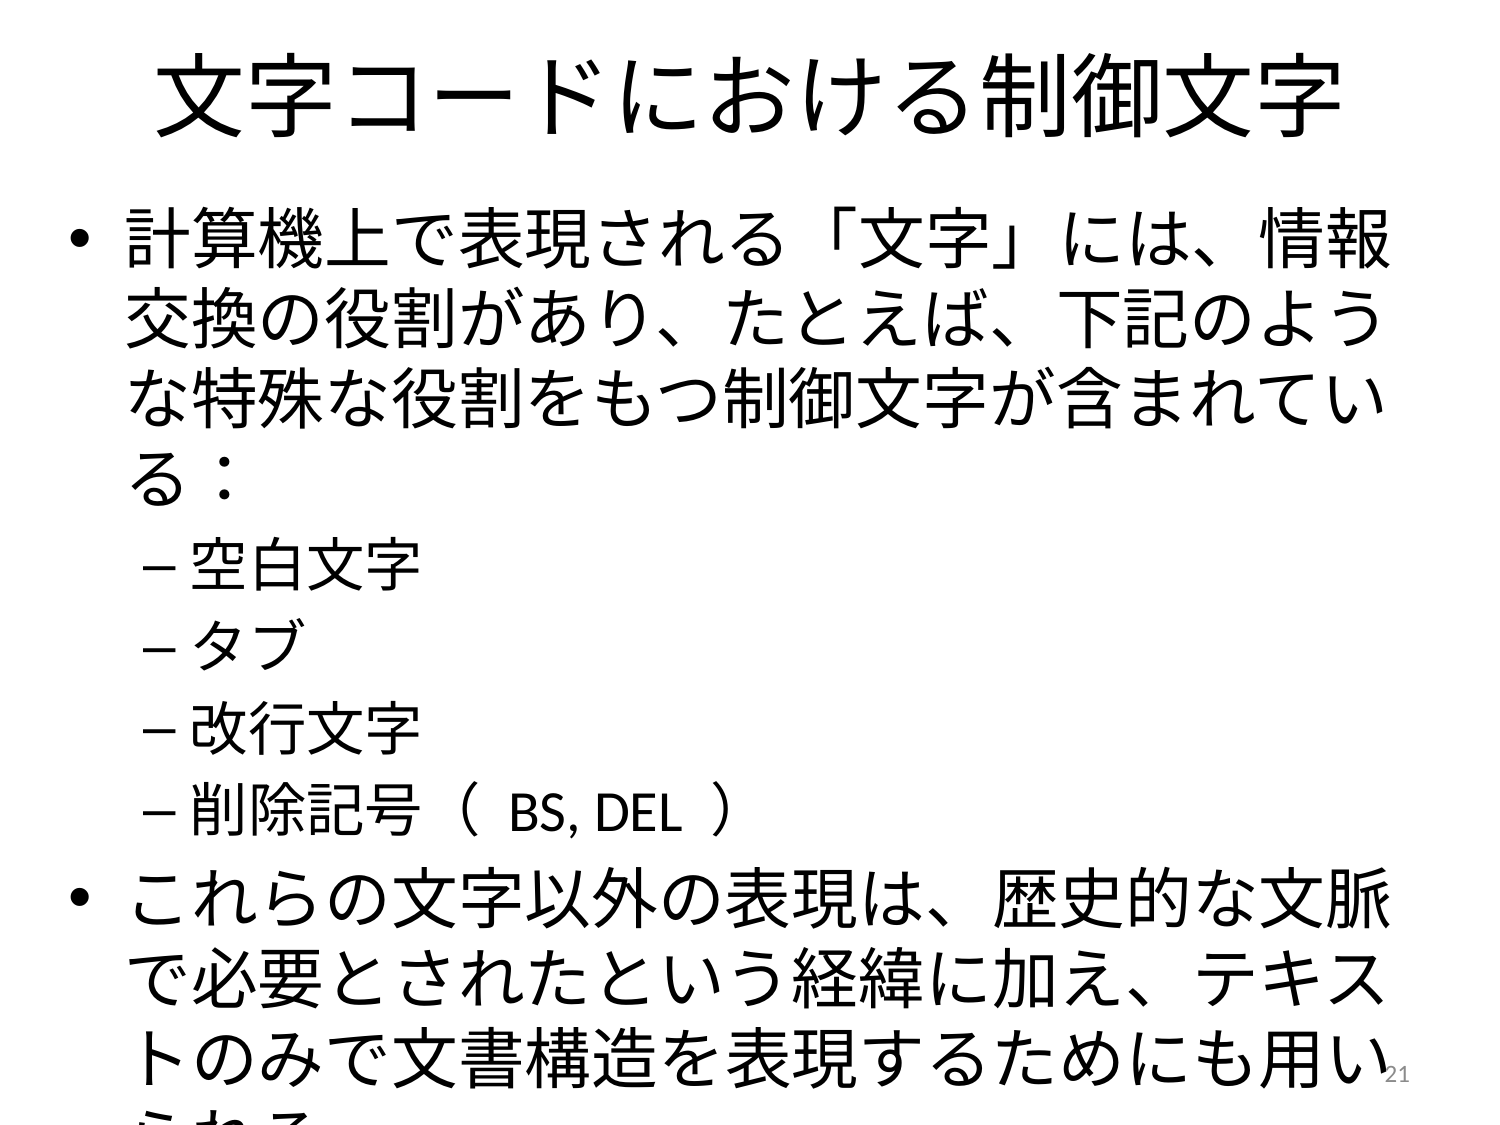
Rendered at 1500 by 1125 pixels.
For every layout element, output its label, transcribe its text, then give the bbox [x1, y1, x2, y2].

slide_number 21 [1074, 1042, 1425, 1103]
list 計算機上で表現される「文字」には、情報交換の役割があり、たとえば、下記のような特殊な役割をもつ制御文字が含まれている： 空白文字 タブ 改行文字 削除記号（ BS, DEL ） これらの文字以外の表現は、歴史的な文脈で必要とされたという経緯に加え、テキストのみで文書構造を表現するためにも用いられる。 [53, 189, 1447, 1059]
title 文字コードにおける制御文字 [53, 0, 1447, 188]
